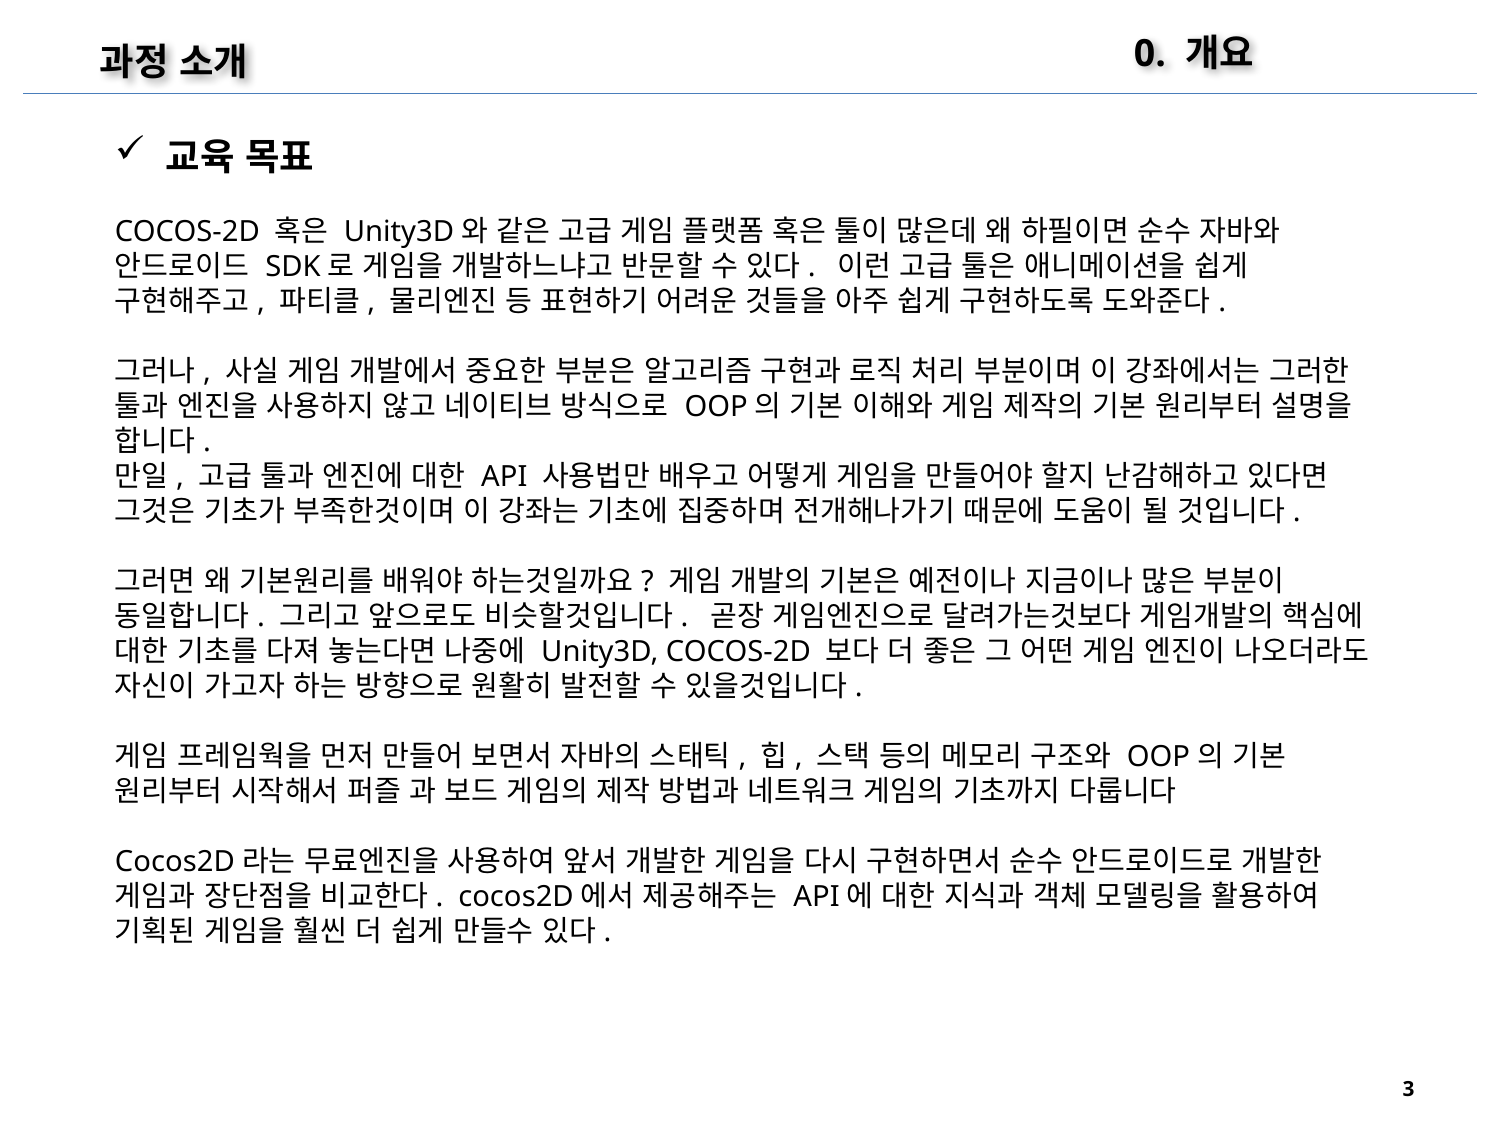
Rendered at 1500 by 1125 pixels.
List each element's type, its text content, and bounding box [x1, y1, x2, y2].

list 교육 목표 COCOS-2D 혹은 Unity3D와 같은 고급 게임 플랫폼 혹은 툴이 많은데 왜 하필이면 순수 자바와 안드로이드 SDK로 게임을 개발하느냐고 반문할 수 있다. 이런 고급 툴은 애니메이션을 쉽게 구현해주고, 파티클, 물리엔진 등 표현하기 어려운 것들을 아주 쉽게 구현하도록 도와준다. 그러나, 사실 게임 개발에서 중요한 부분은 알고리즘 구현과 로직 처리 부분이며 이 강좌에서는 그러한 툴과 엔진을 사용하지 않고 네이티브 방식으로 OOP의 기본 이해와 게임 제작의 기본 원리부터 설명을 합니다. 만일, 고급 툴과 엔진에 대한 API 사용법만 배우고 어떻게 게임을 만들어야 할지 난감해하고 있다면 그것은 기초가 부족한것이며 이 강좌는 기초에 집중하며 전개해나가기 때문에 도움이 될 것입니다. 그러면 왜 기본원리를 배워야 하는것일까요? 게임 개발의 기본은 예전이나 지금이나 많은 부분이 동일합니다. 그리고 앞으로도 비슷할것입니다. 곧장 게임엔진으로 달려가는것보다 게임개발의 핵심에 대한 기초를 다져 놓는다면 나중에 Unity3D, COCOS-2D 보다 더 좋은 그 어떤 게임 엔진이 나오더라도 자신이 가고자 하는 방향으로 원활히 발전할 수 있을것입니다. 게임 프레임웍을 먼저 만들어 보면서 자바의 스태틱, 힙, 스택 등의 메모리 구조와 OOP의 기본 원리부터 시작해서 퍼즐 과 보드 게임의 제작 방법과 네트워크 게임의 기초까지 다룹니다 Cocos2D라는 무료엔진을 사용하여 앞서 개발한 게임을 다시 구현하면서 순수 안드로이드로 개발한 게임과 장단점을 비교한다. cocos2D에서 제공해주는 API에 대한 지식과 객체 모델링을 활용하여 기획된 게임을 훨씬 더 쉽게 만들수 있다. [100, 125, 1400, 1059]
text_box 과정 소개 [85, 30, 264, 91]
text_box 0. 개요 [1119, 21, 1269, 82]
